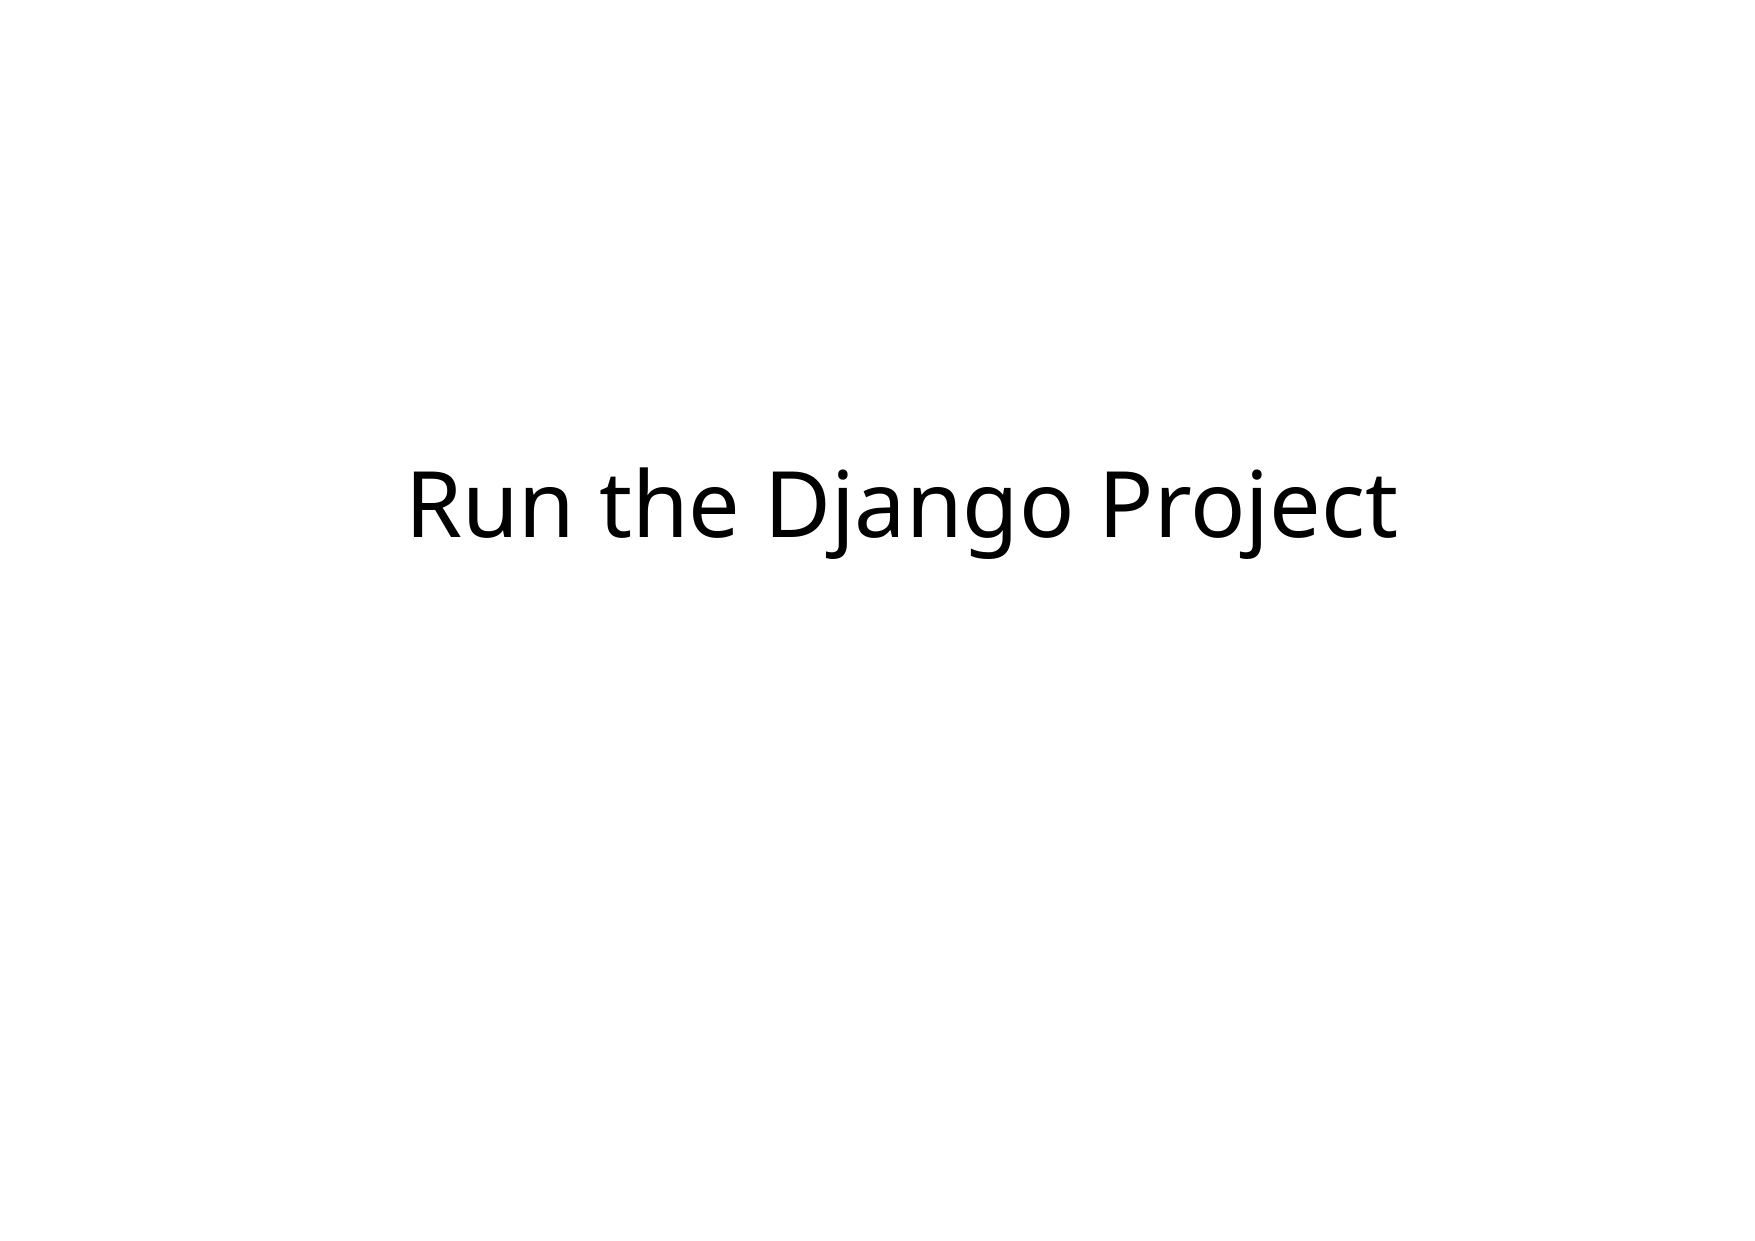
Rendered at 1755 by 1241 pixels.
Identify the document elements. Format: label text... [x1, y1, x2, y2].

title Run the Django Project [127, 445, 1678, 557]
